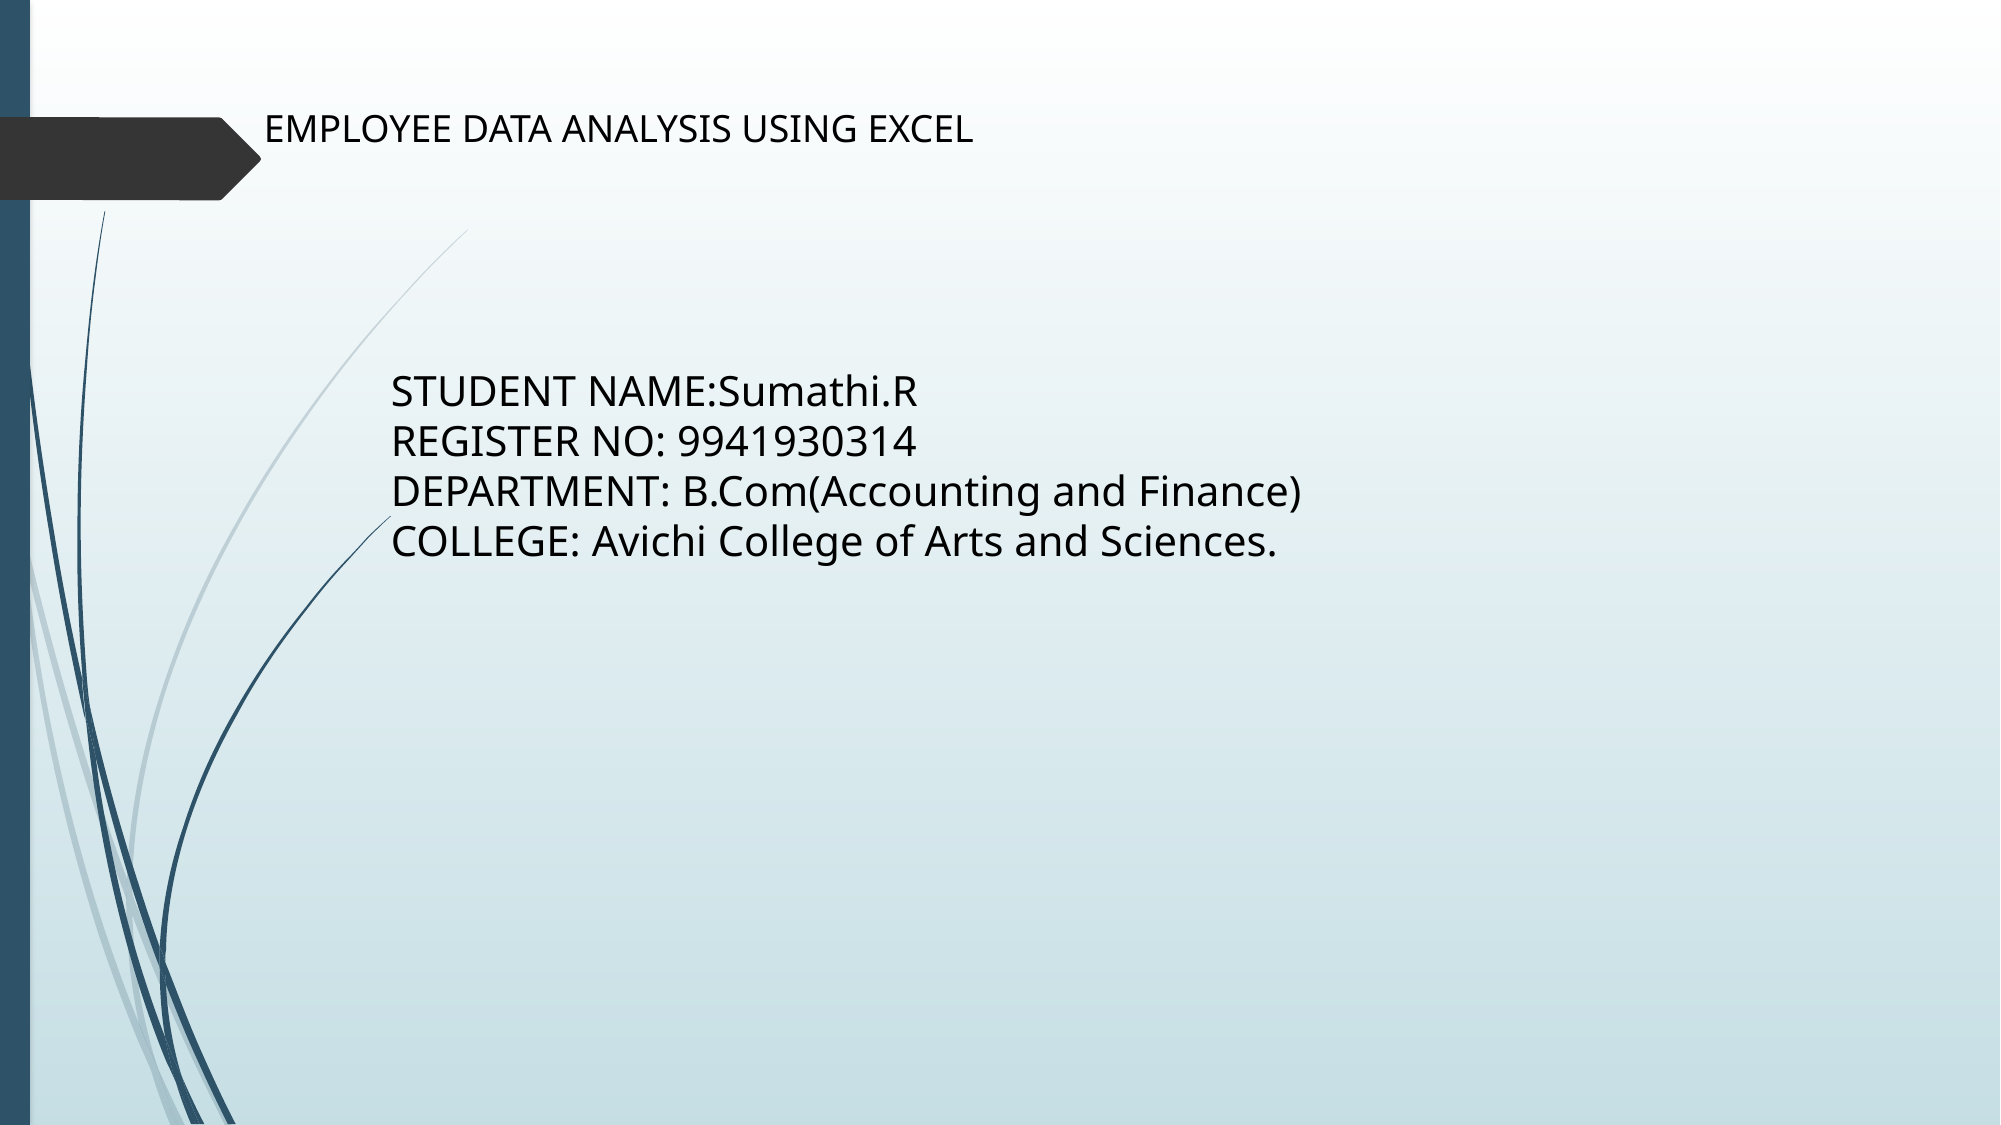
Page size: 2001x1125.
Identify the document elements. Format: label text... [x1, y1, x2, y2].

text_box EMPLOYEE DATA ANALYSIS USING EXCEL [249, 97, 1131, 157]
text_box STUDENT NAME:Sumathi.R REGISTER NO: 9941930314 DEPARTMENT: B.Com(Accounting and Finance) COLLEGE: Avichi College of Arts and Sciences. [376, 356, 1496, 572]
